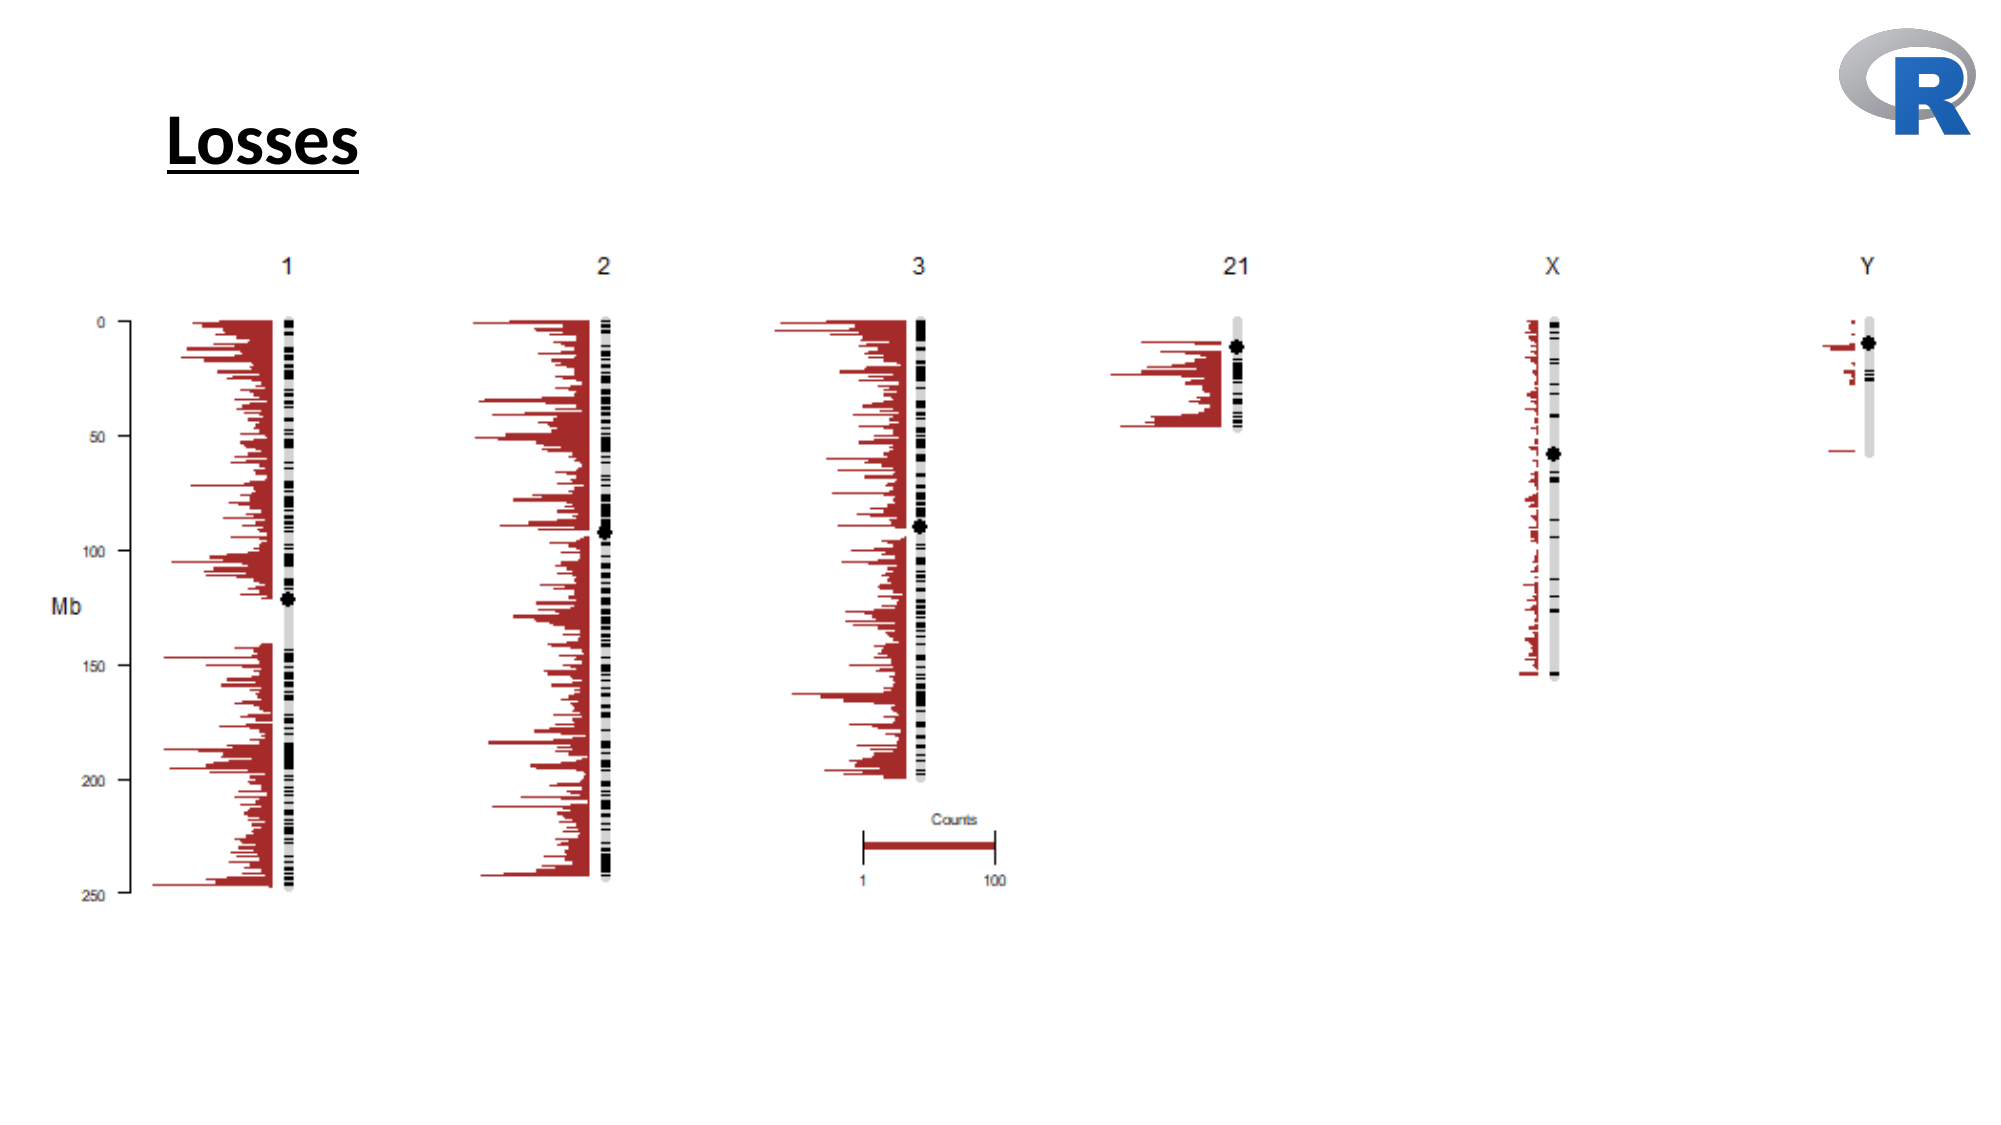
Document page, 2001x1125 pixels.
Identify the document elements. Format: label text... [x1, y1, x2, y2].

text_box Losses [151, 84, 375, 187]
picture [1839, 28, 1977, 135]
picture [43, 218, 1968, 935]
